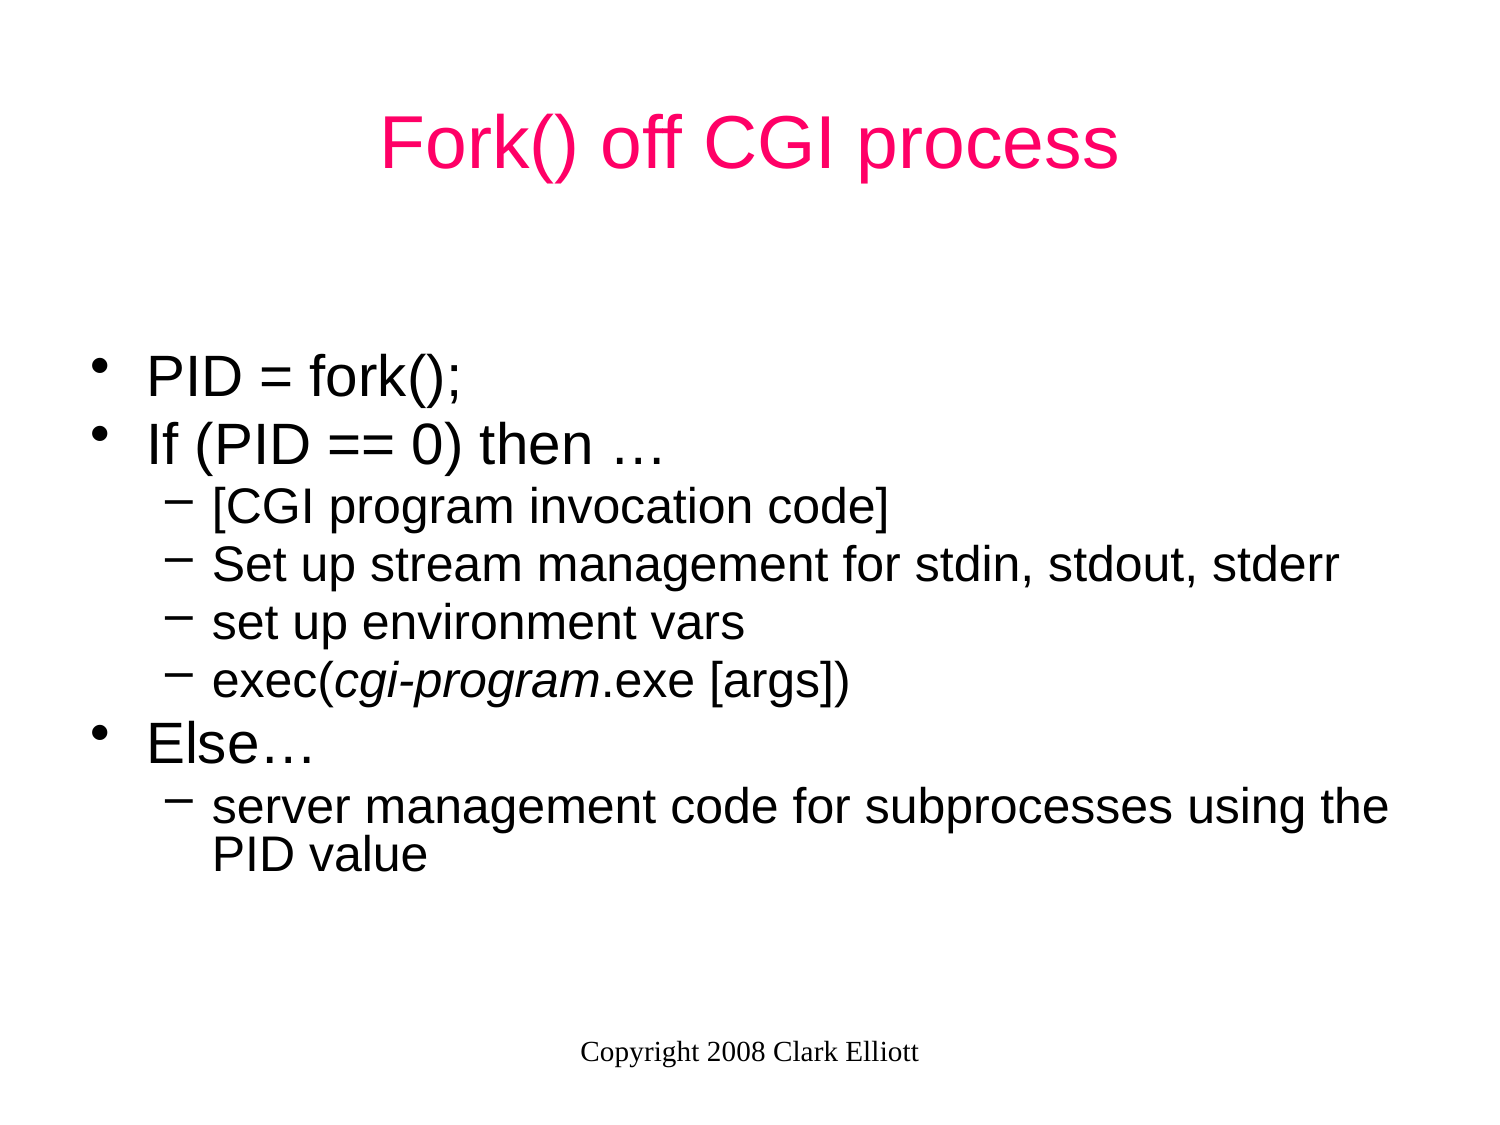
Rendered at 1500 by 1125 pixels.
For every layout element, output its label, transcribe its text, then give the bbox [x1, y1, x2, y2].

title Fork() off CGI process [75, 45, 1425, 233]
footer Copyright 2008 Clark Elliott [512, 1024, 988, 1103]
list PID = fork(); If (PID == 0) then … [CGI program invocation code] Set up stream management for stdin, stdout, stderr set up environment vars exec(cgi-program.exe [args]) Else… server management code for subprocesses using the PID value [75, 262, 1425, 1005]
